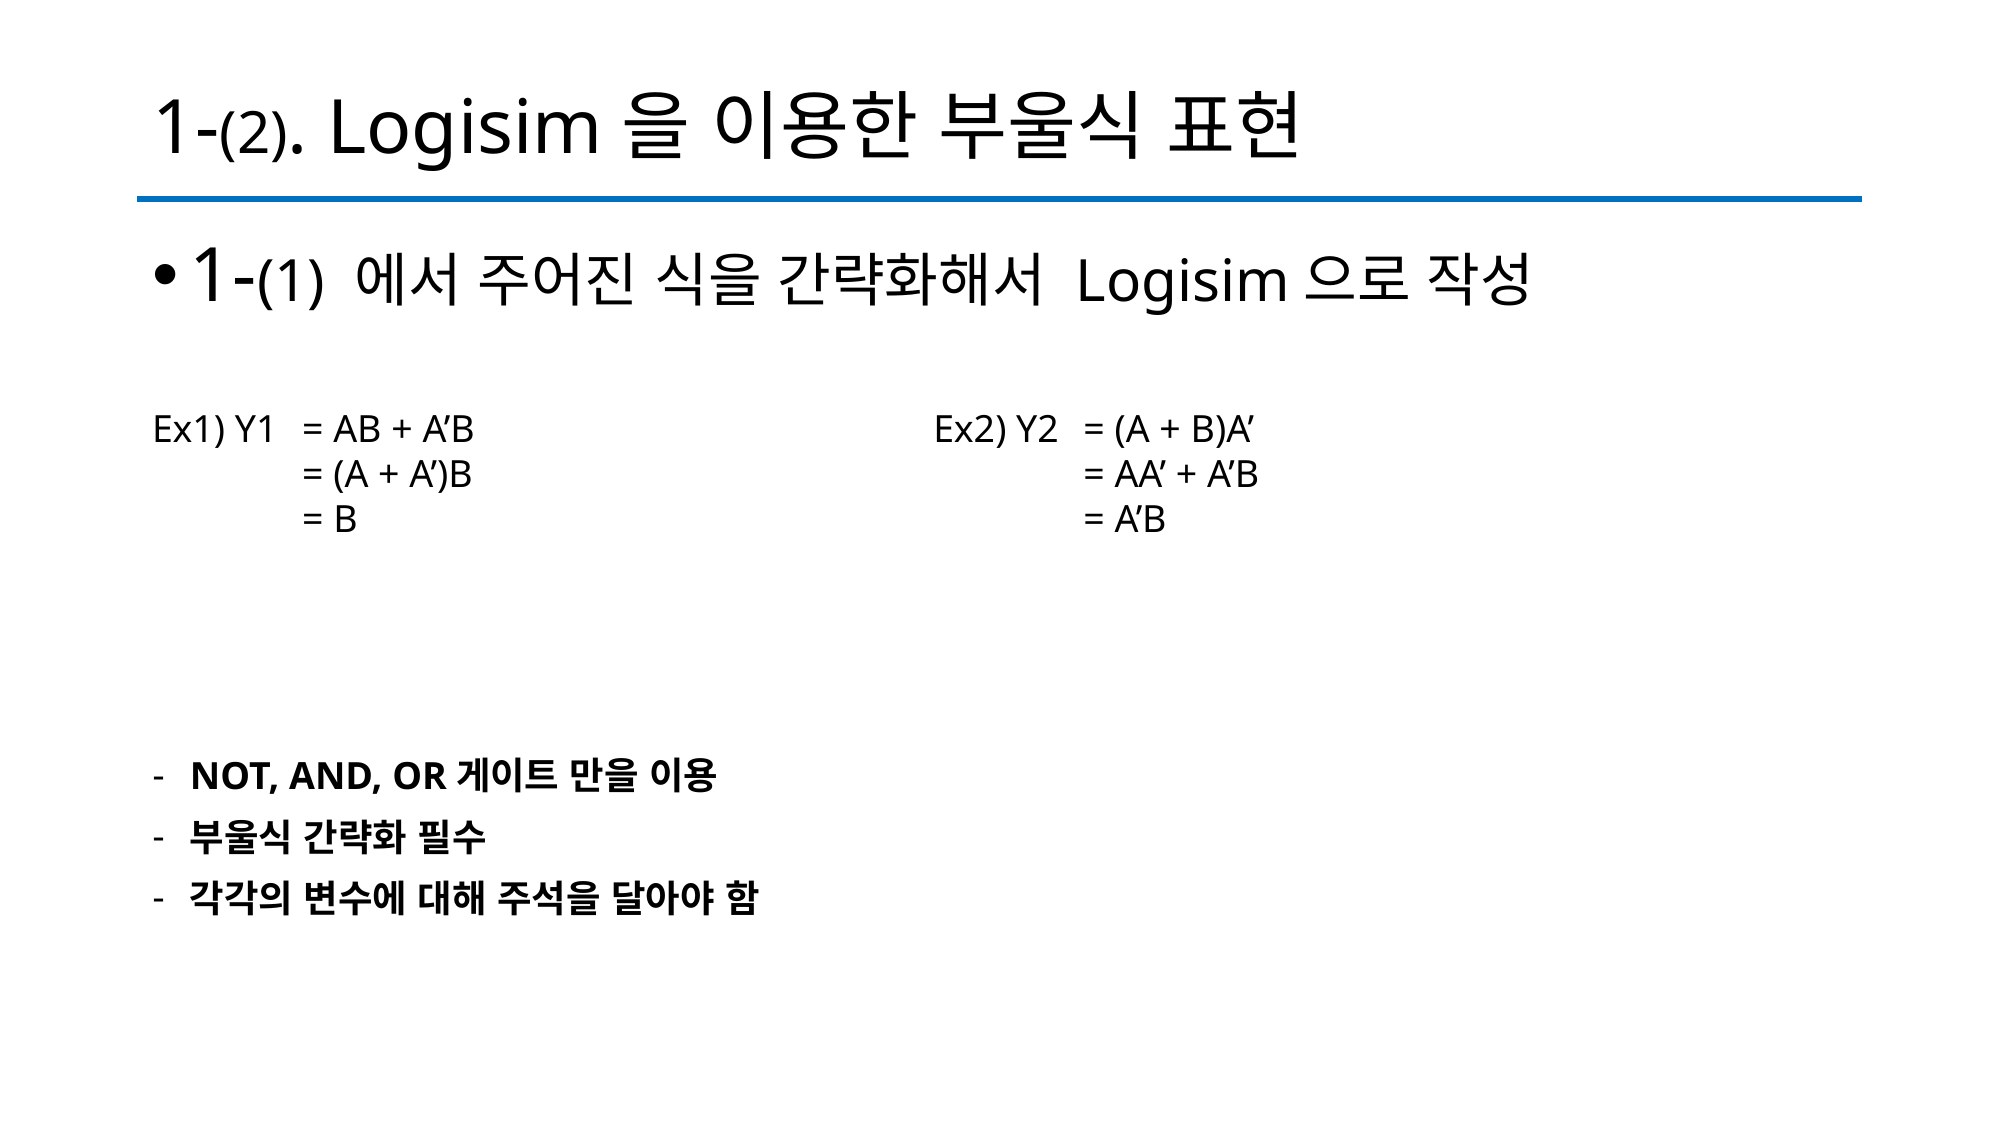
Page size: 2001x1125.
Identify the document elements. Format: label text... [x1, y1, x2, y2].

list 1-(1) 에서 주어진 식을 간략화해서 Logisim으로 작성 NOT, AND, OR게이트 만을 이용 부울식 간략화 필수 각각의 변수에 대해 주석을 달아야 함 [137, 229, 1863, 1056]
text_box Ex1) Y1 = AB + A’B = (A + A’)B = B [137, 397, 518, 548]
text_box Ex2) Y2 = (A + B)A’ = AA’ + A’B = A’B [918, 397, 1462, 548]
title 1-(2). Logisim을 이용한 부울식 표현 [137, 59, 1863, 198]
